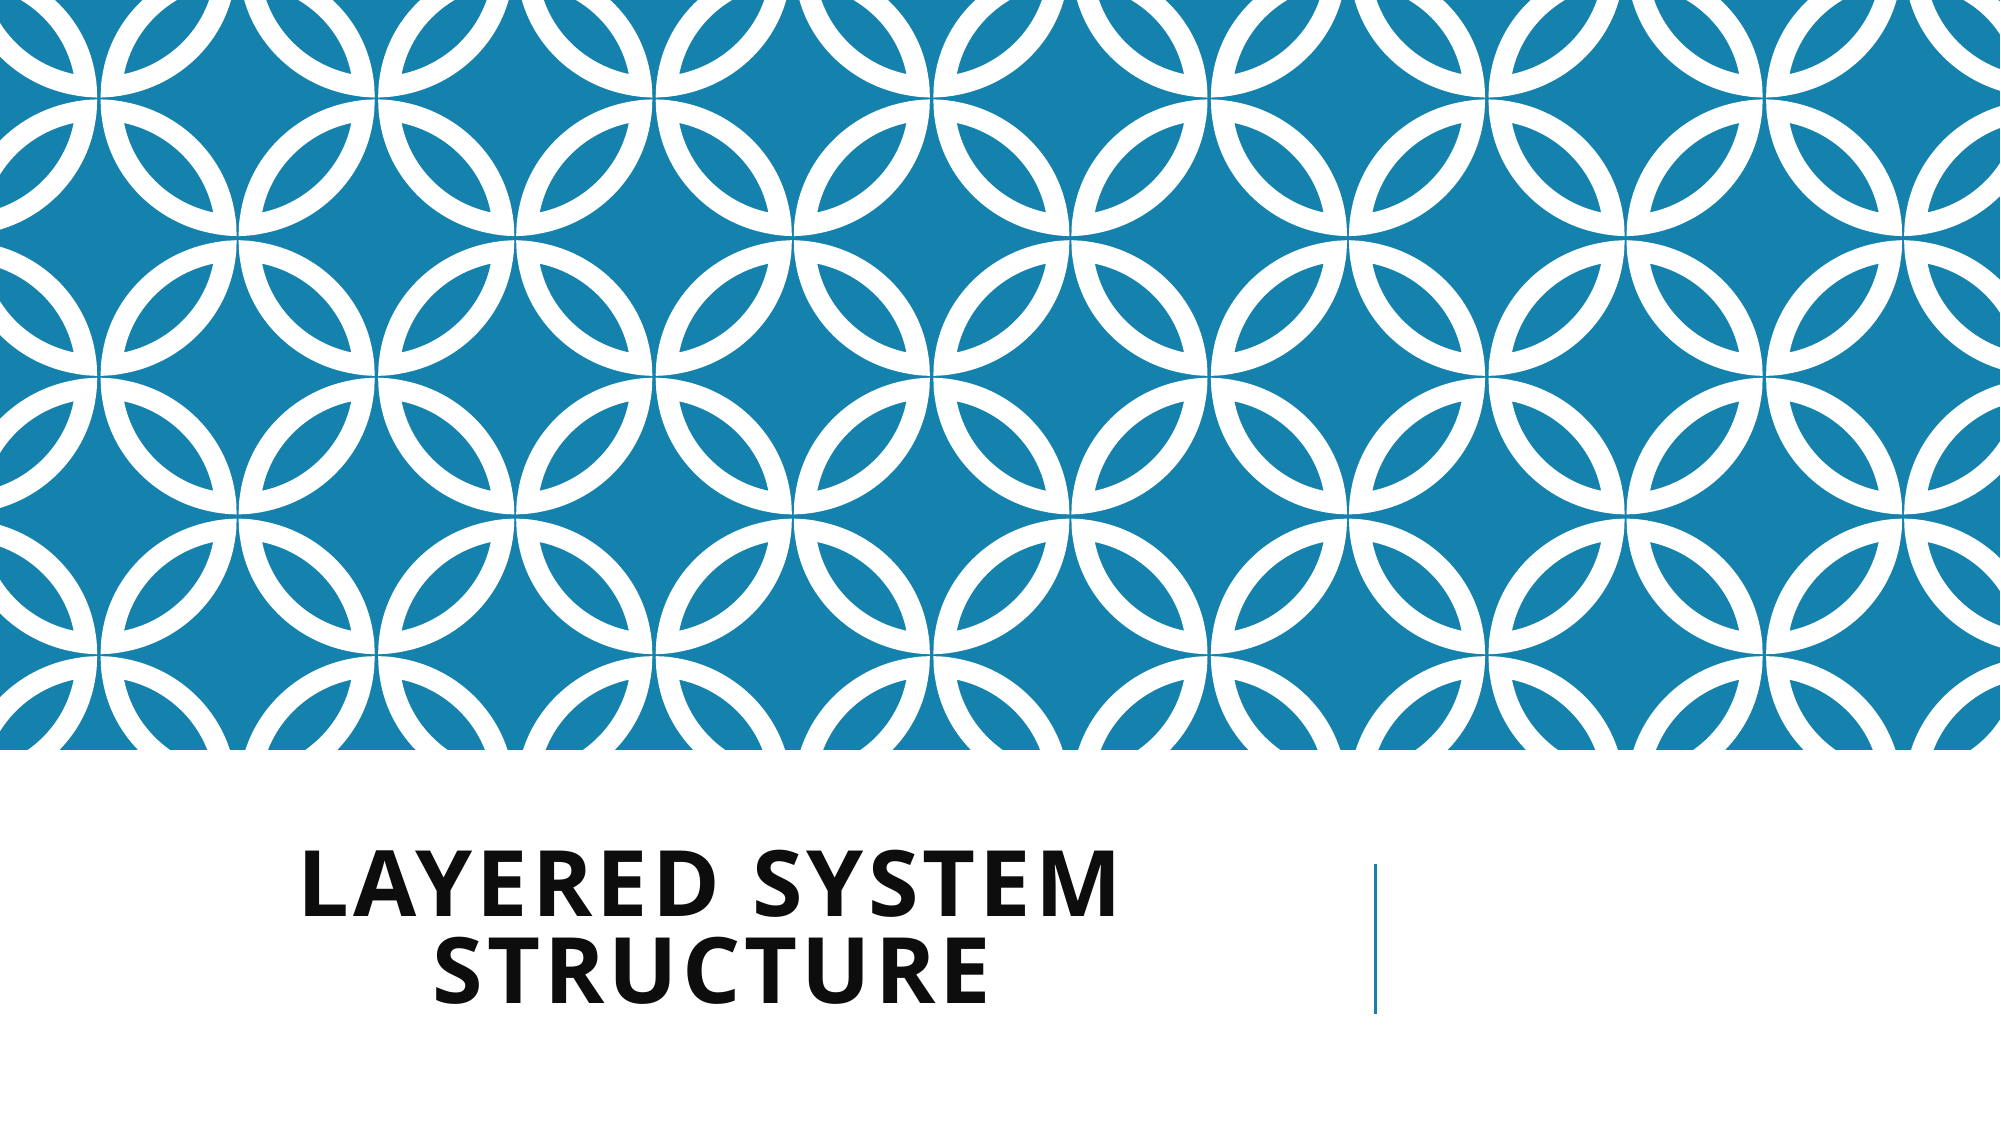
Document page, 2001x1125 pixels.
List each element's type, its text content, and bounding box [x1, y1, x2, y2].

title LAYERED SYSTEM Structure [75, 813, 1350, 1054]
